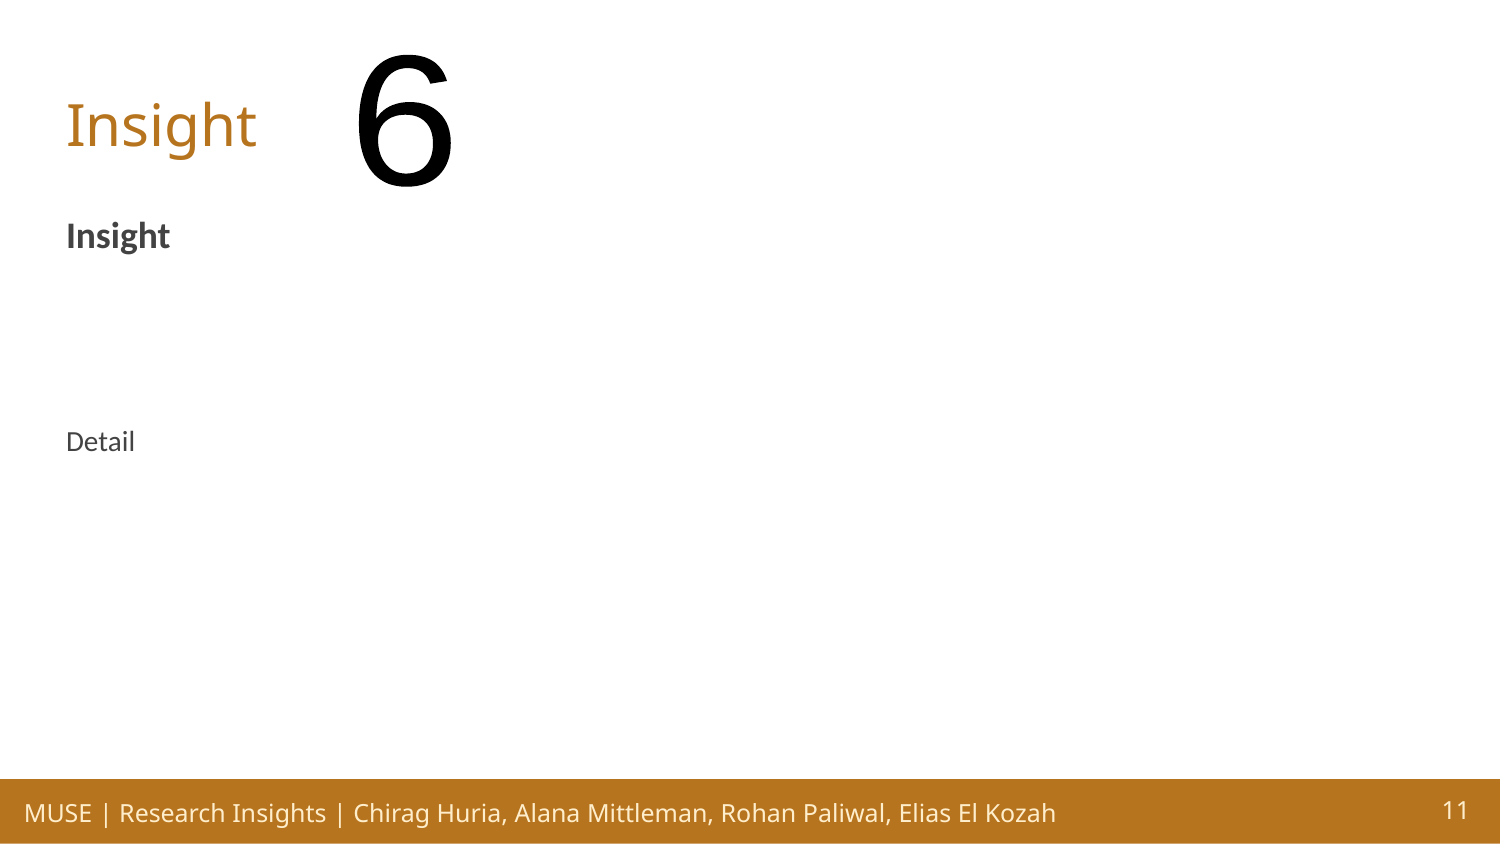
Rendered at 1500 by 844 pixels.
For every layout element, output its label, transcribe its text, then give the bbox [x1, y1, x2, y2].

slide_number ‹#› [1395, 779, 1486, 844]
list Detail [51, 402, 688, 743]
title Insight [51, 72, 455, 167]
list Insight [51, 189, 688, 320]
